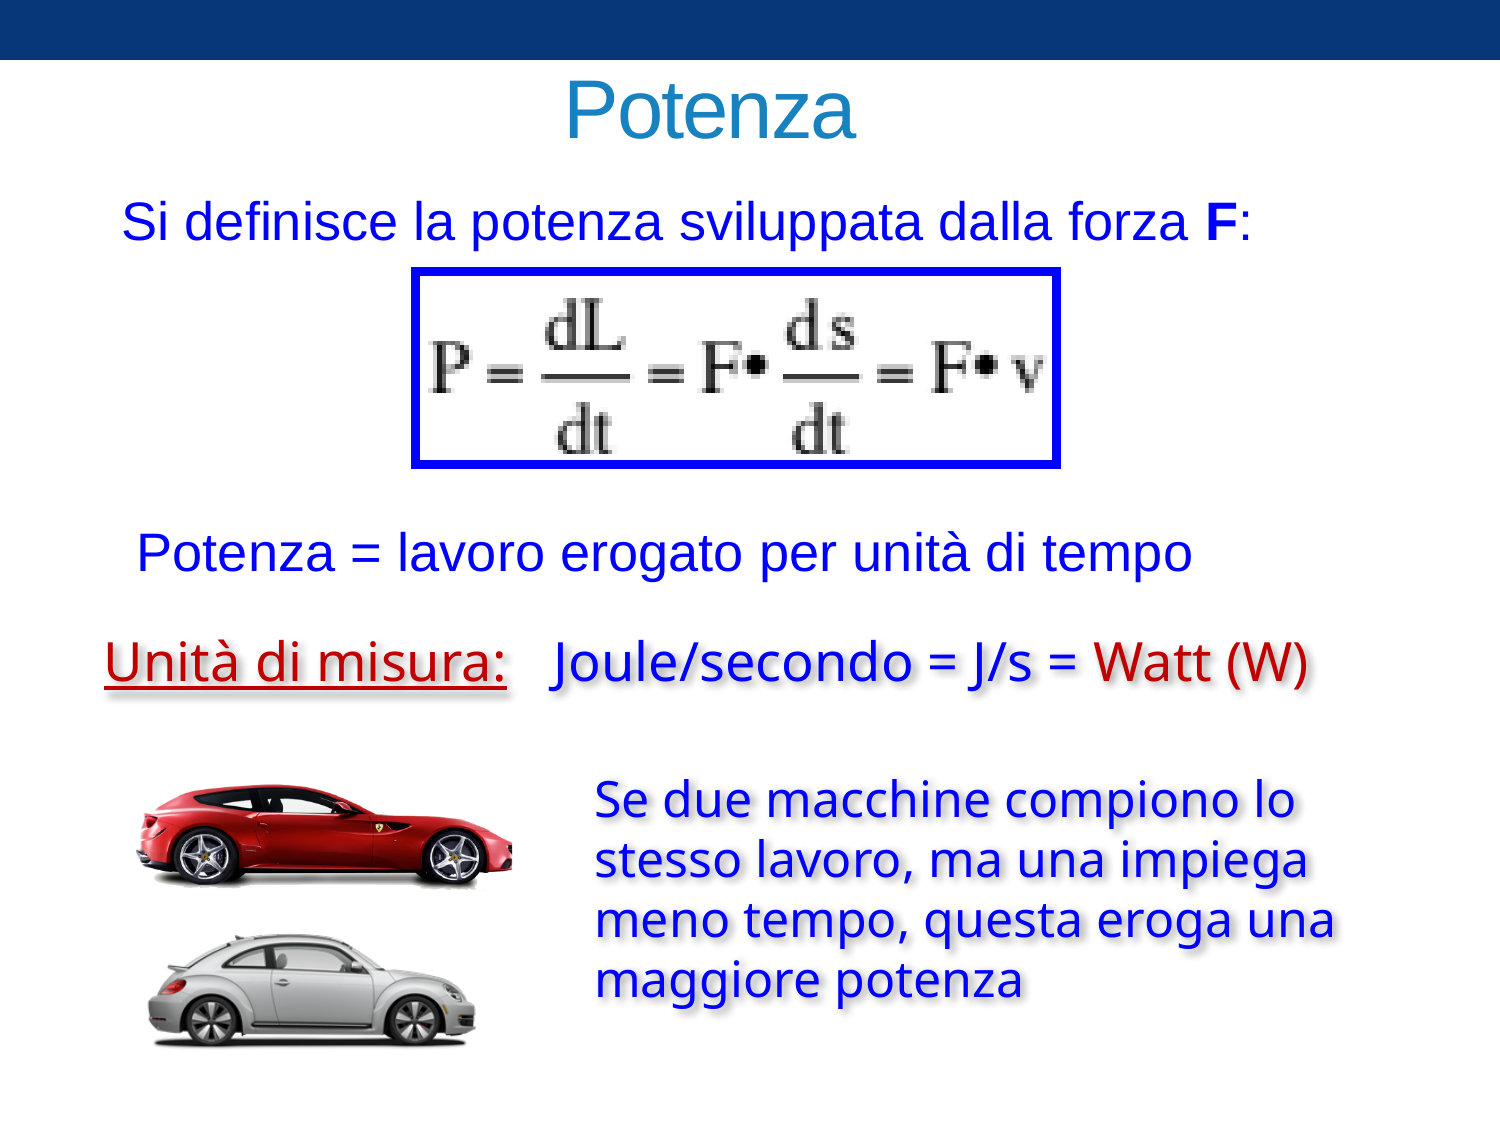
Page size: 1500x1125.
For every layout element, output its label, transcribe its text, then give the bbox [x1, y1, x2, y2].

text_box Se due macchine compiono lo stesso lavoro, ma una impiega meno tempo, questa eroga una maggiore potenza [579, 759, 1357, 1015]
title Potenza [35, 23, 1386, 187]
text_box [106, 178, 1303, 460]
text_box Unità di misura: Joule/secondo = J/s = Watt (W) [89, 620, 1448, 700]
picture [115, 763, 513, 1095]
text_box Potenza = lavoro erogato per unità di tempo [106, 510, 1303, 590]
